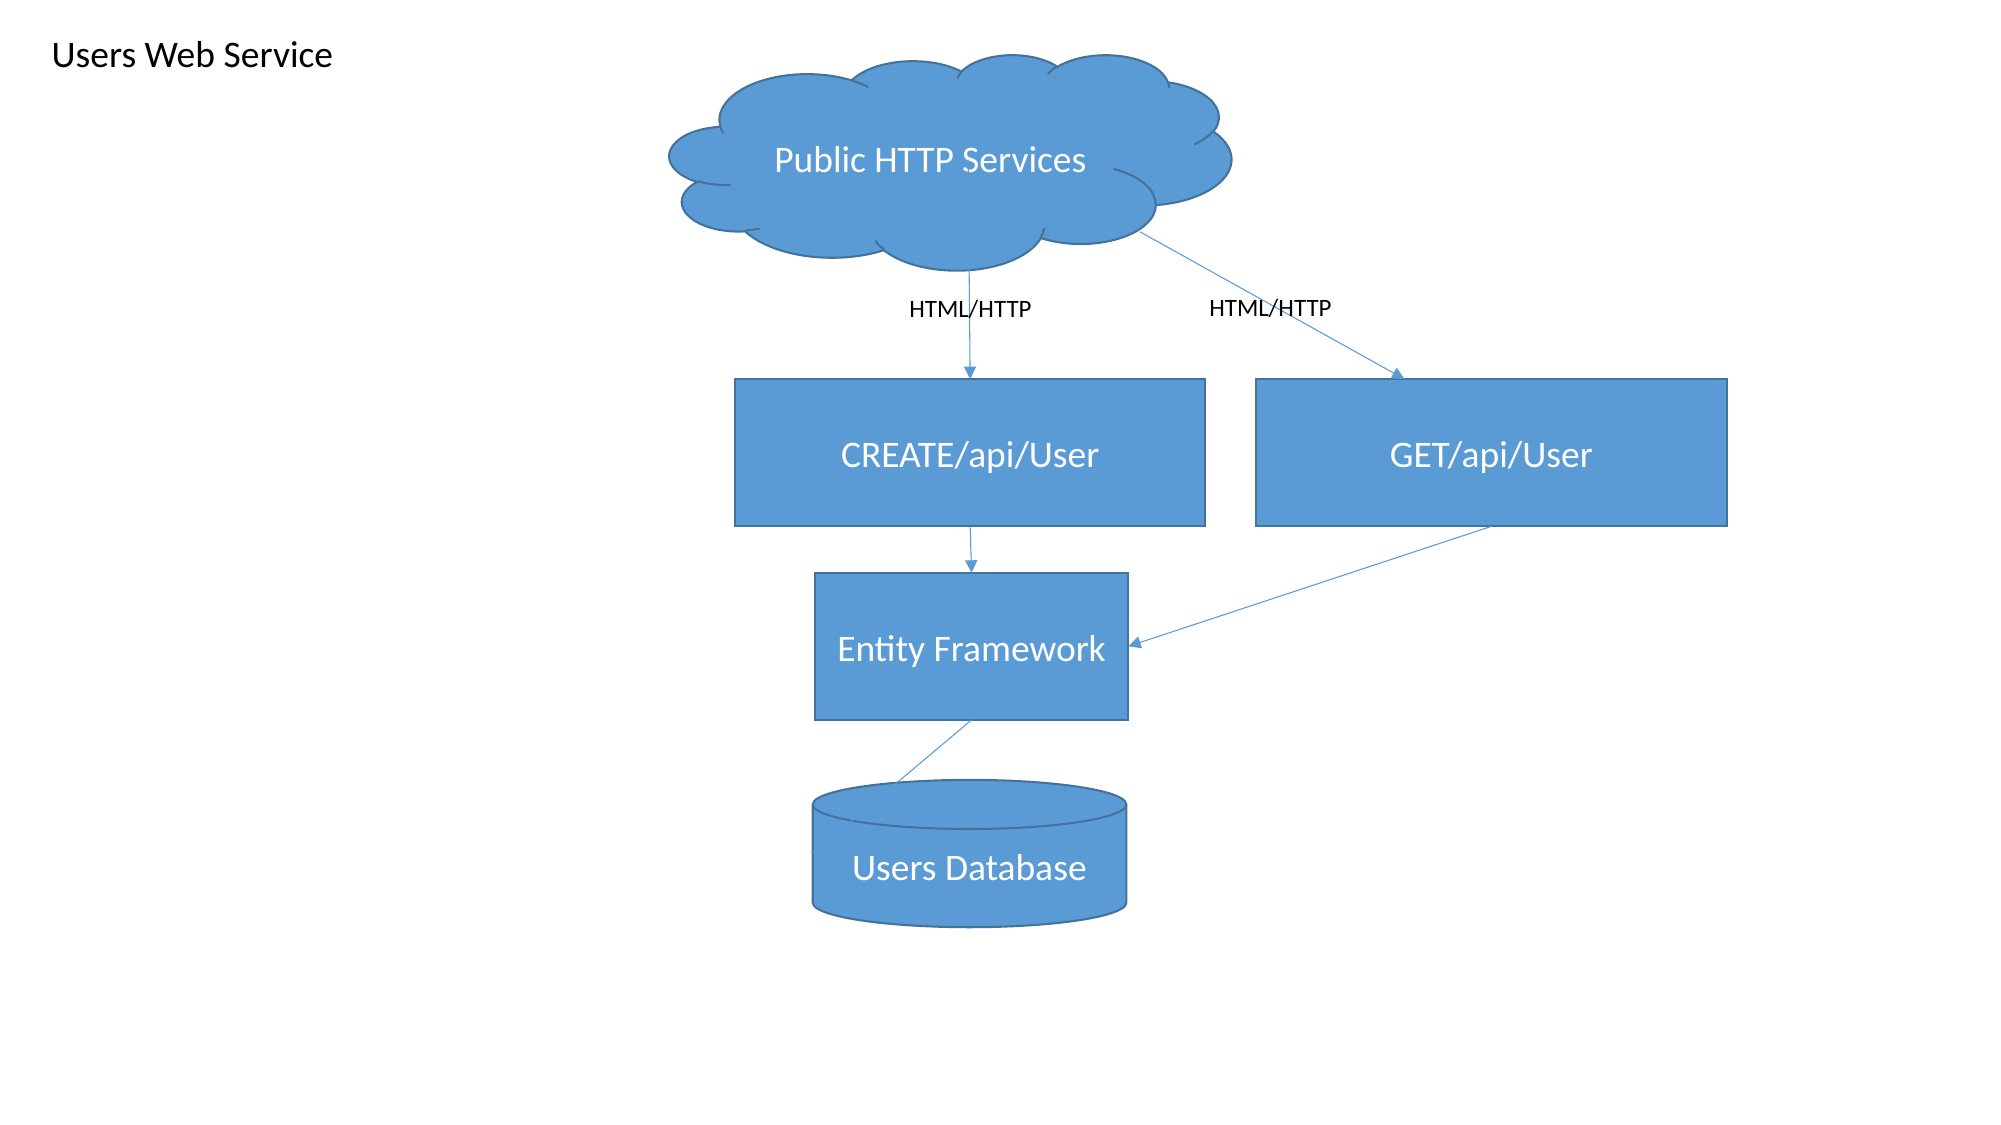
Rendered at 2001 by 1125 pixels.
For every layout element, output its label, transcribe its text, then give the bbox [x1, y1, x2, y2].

text_box GET/api/User [1255, 378, 1728, 527]
text_box HTML/HTTP [894, 285, 968, 330]
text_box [1128, 526, 1492, 647]
text_box Entity Framework [814, 572, 1129, 721]
text_box Public HTTP Services [667, 54, 1233, 272]
text_box HTML/HTTP [971, 285, 1070, 330]
text_box Users Database [811, 778, 1128, 929]
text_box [1139, 231, 1405, 379]
text_box CREATE/api/User [734, 378, 1206, 527]
text_box Users Web Service [36, 22, 450, 83]
